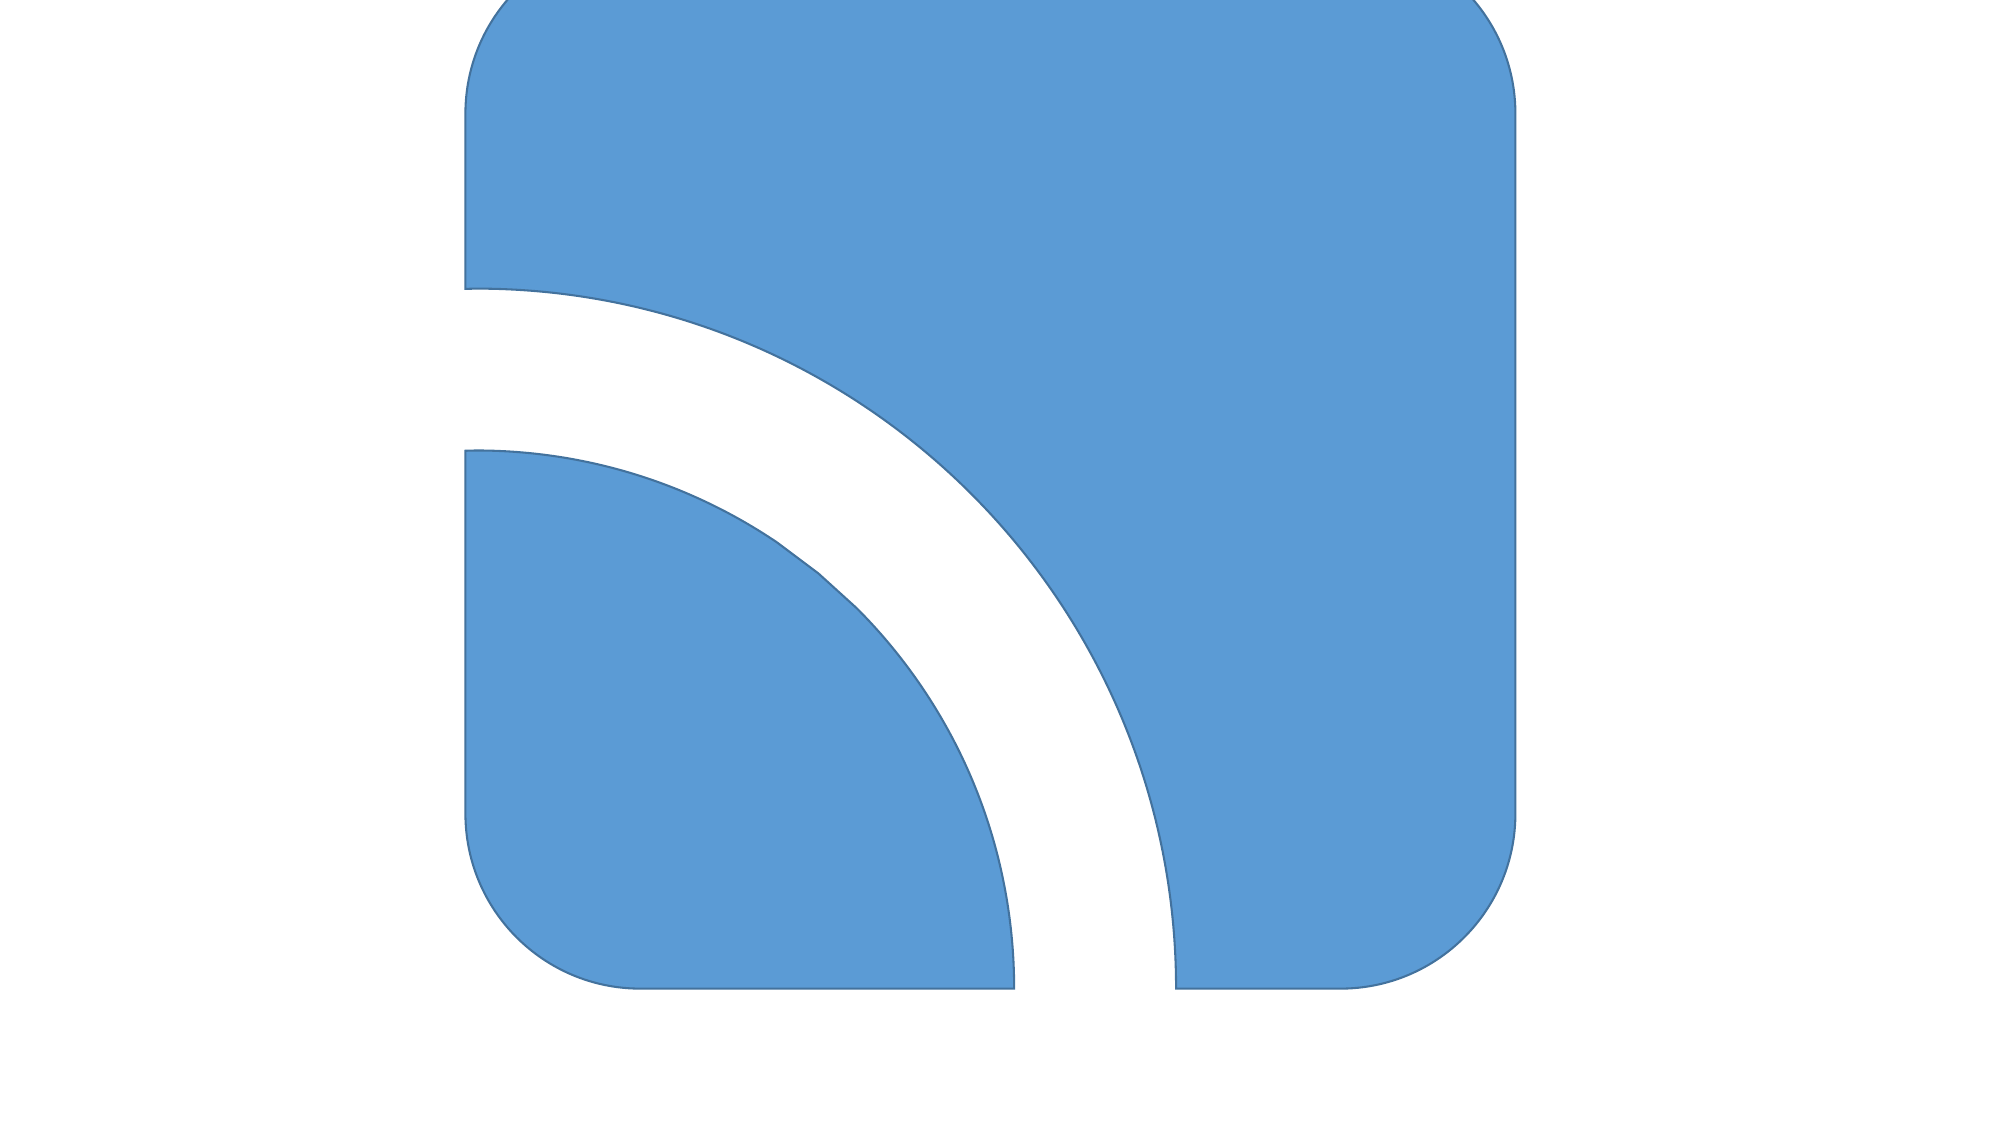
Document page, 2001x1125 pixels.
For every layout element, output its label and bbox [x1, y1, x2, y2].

text_box [464, 0, 1517, 990]
